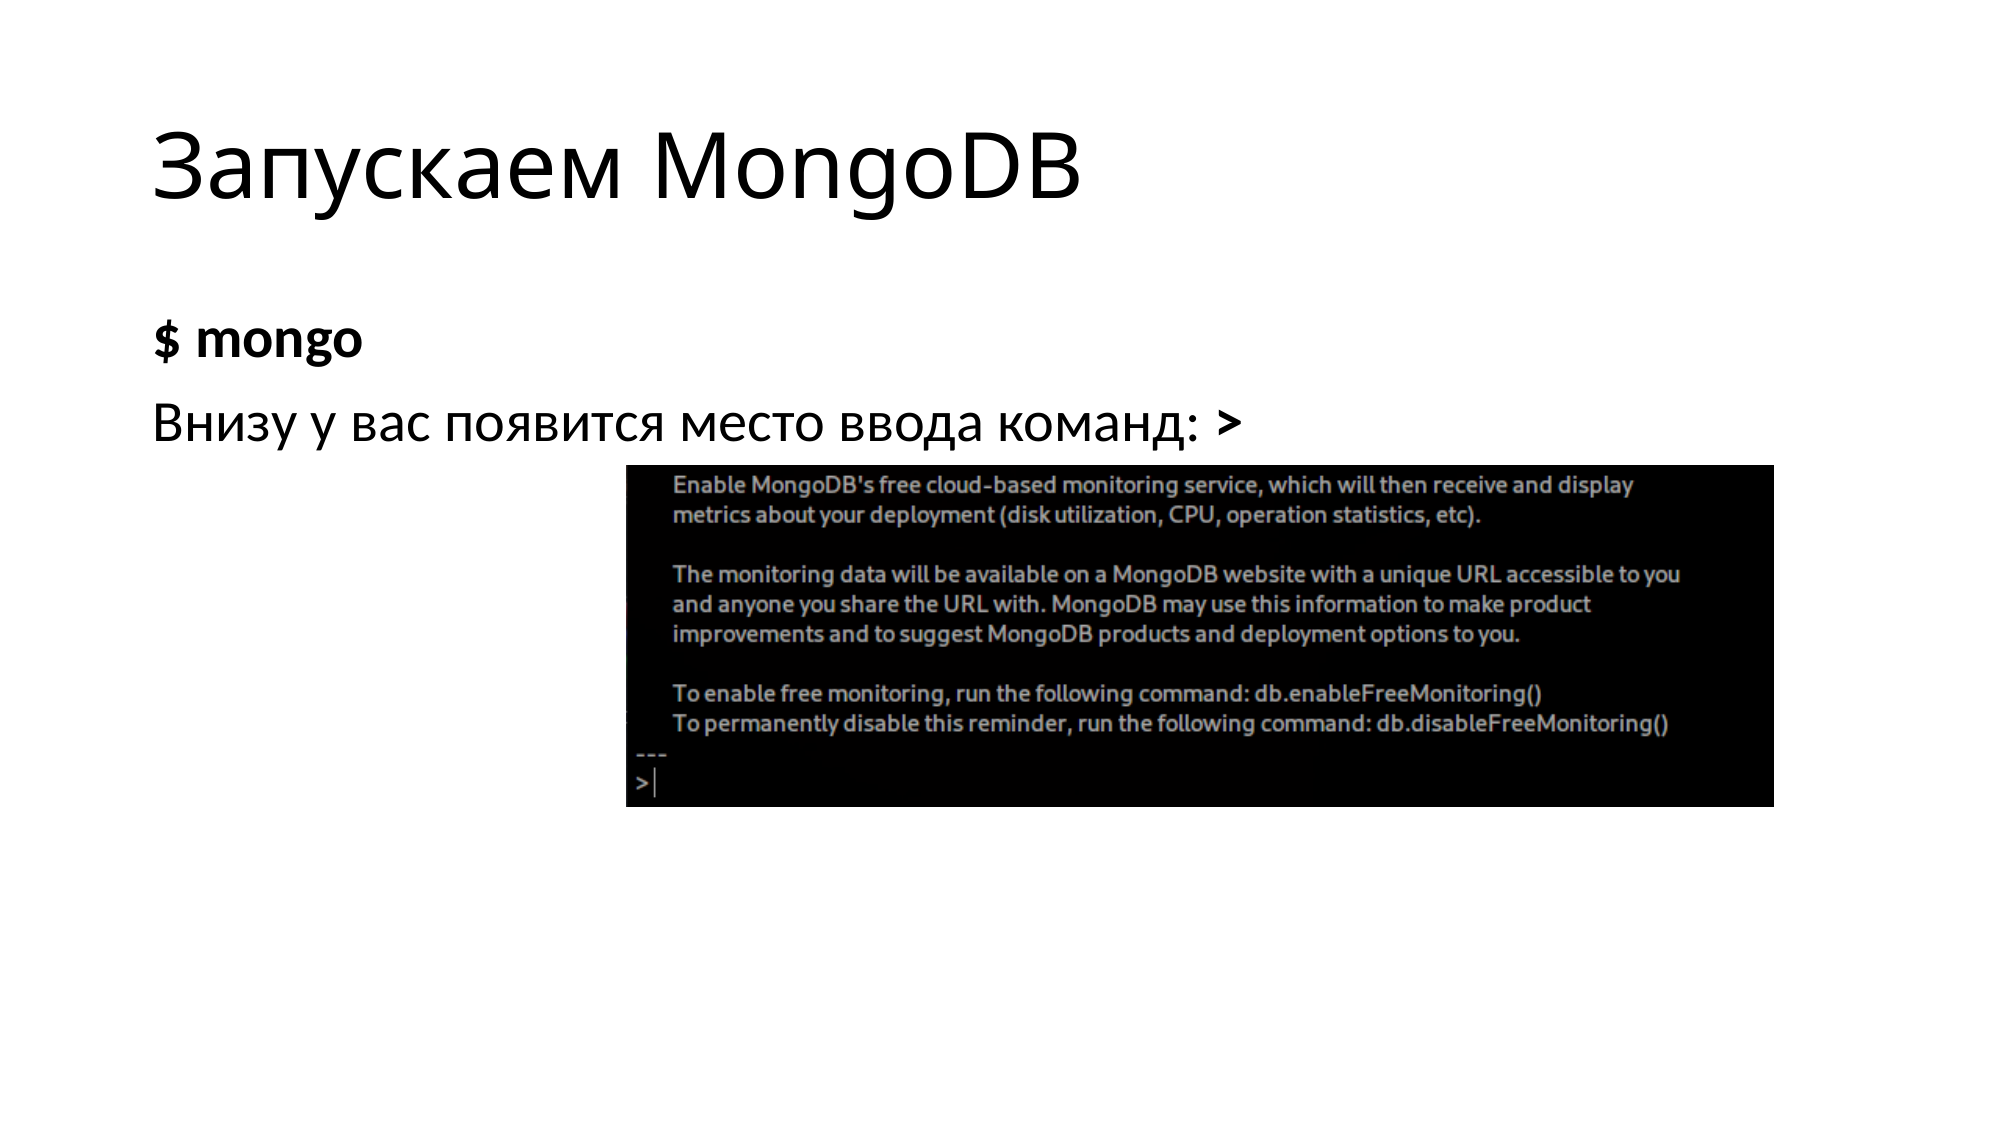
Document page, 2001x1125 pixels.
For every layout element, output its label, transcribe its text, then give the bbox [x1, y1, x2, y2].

list $ mongo Внизу у вас появится место ввода команд: > [137, 299, 1863, 1014]
picture [626, 465, 1774, 807]
title Запускаем MongoDB [137, 59, 1863, 278]
